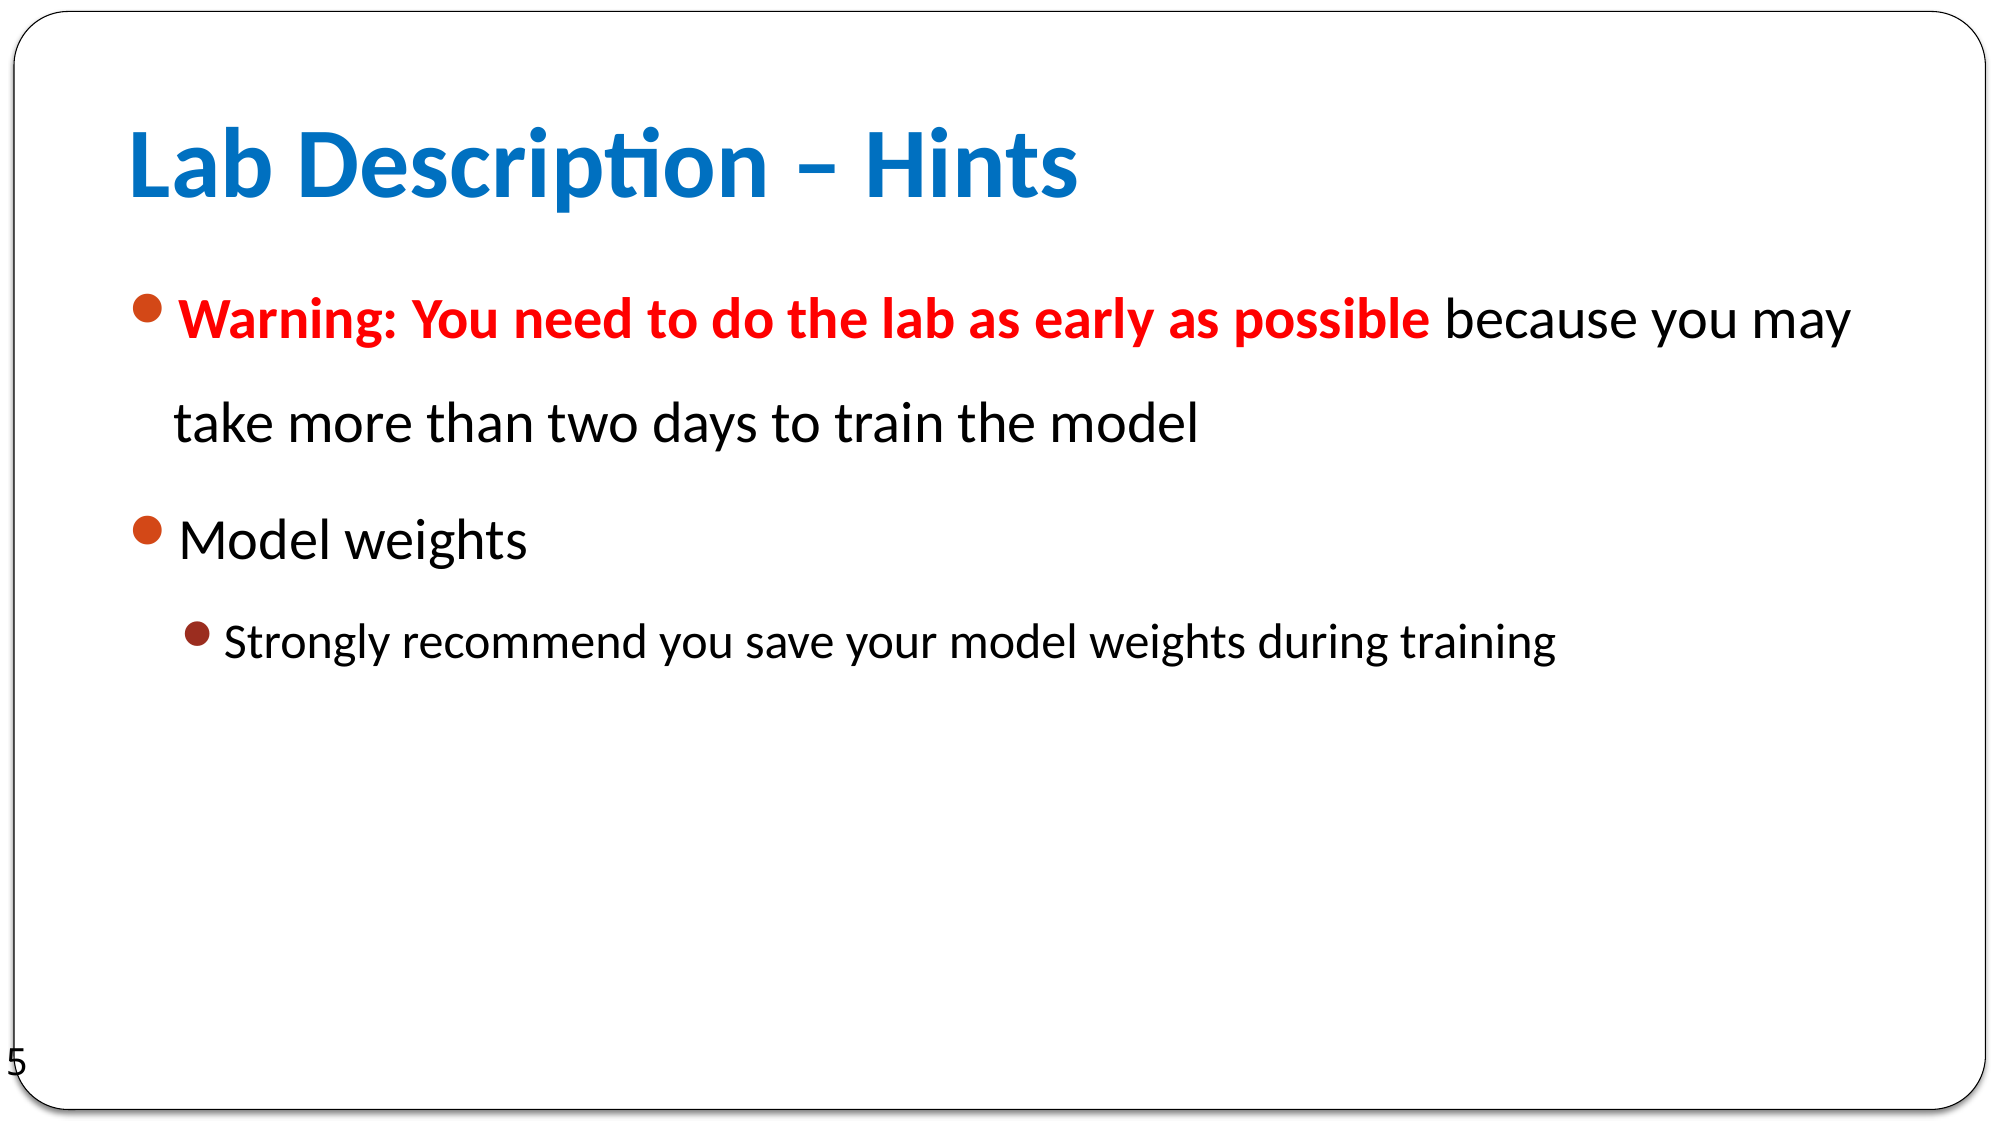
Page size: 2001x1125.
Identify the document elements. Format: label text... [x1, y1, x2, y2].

list Warning: You need to do the lab as early as possible because you may take more than two days to train the model Model weights Strongly recommend you save your model weights during training [114, 237, 1886, 988]
title Lab Description – Hints [114, 45, 1886, 233]
